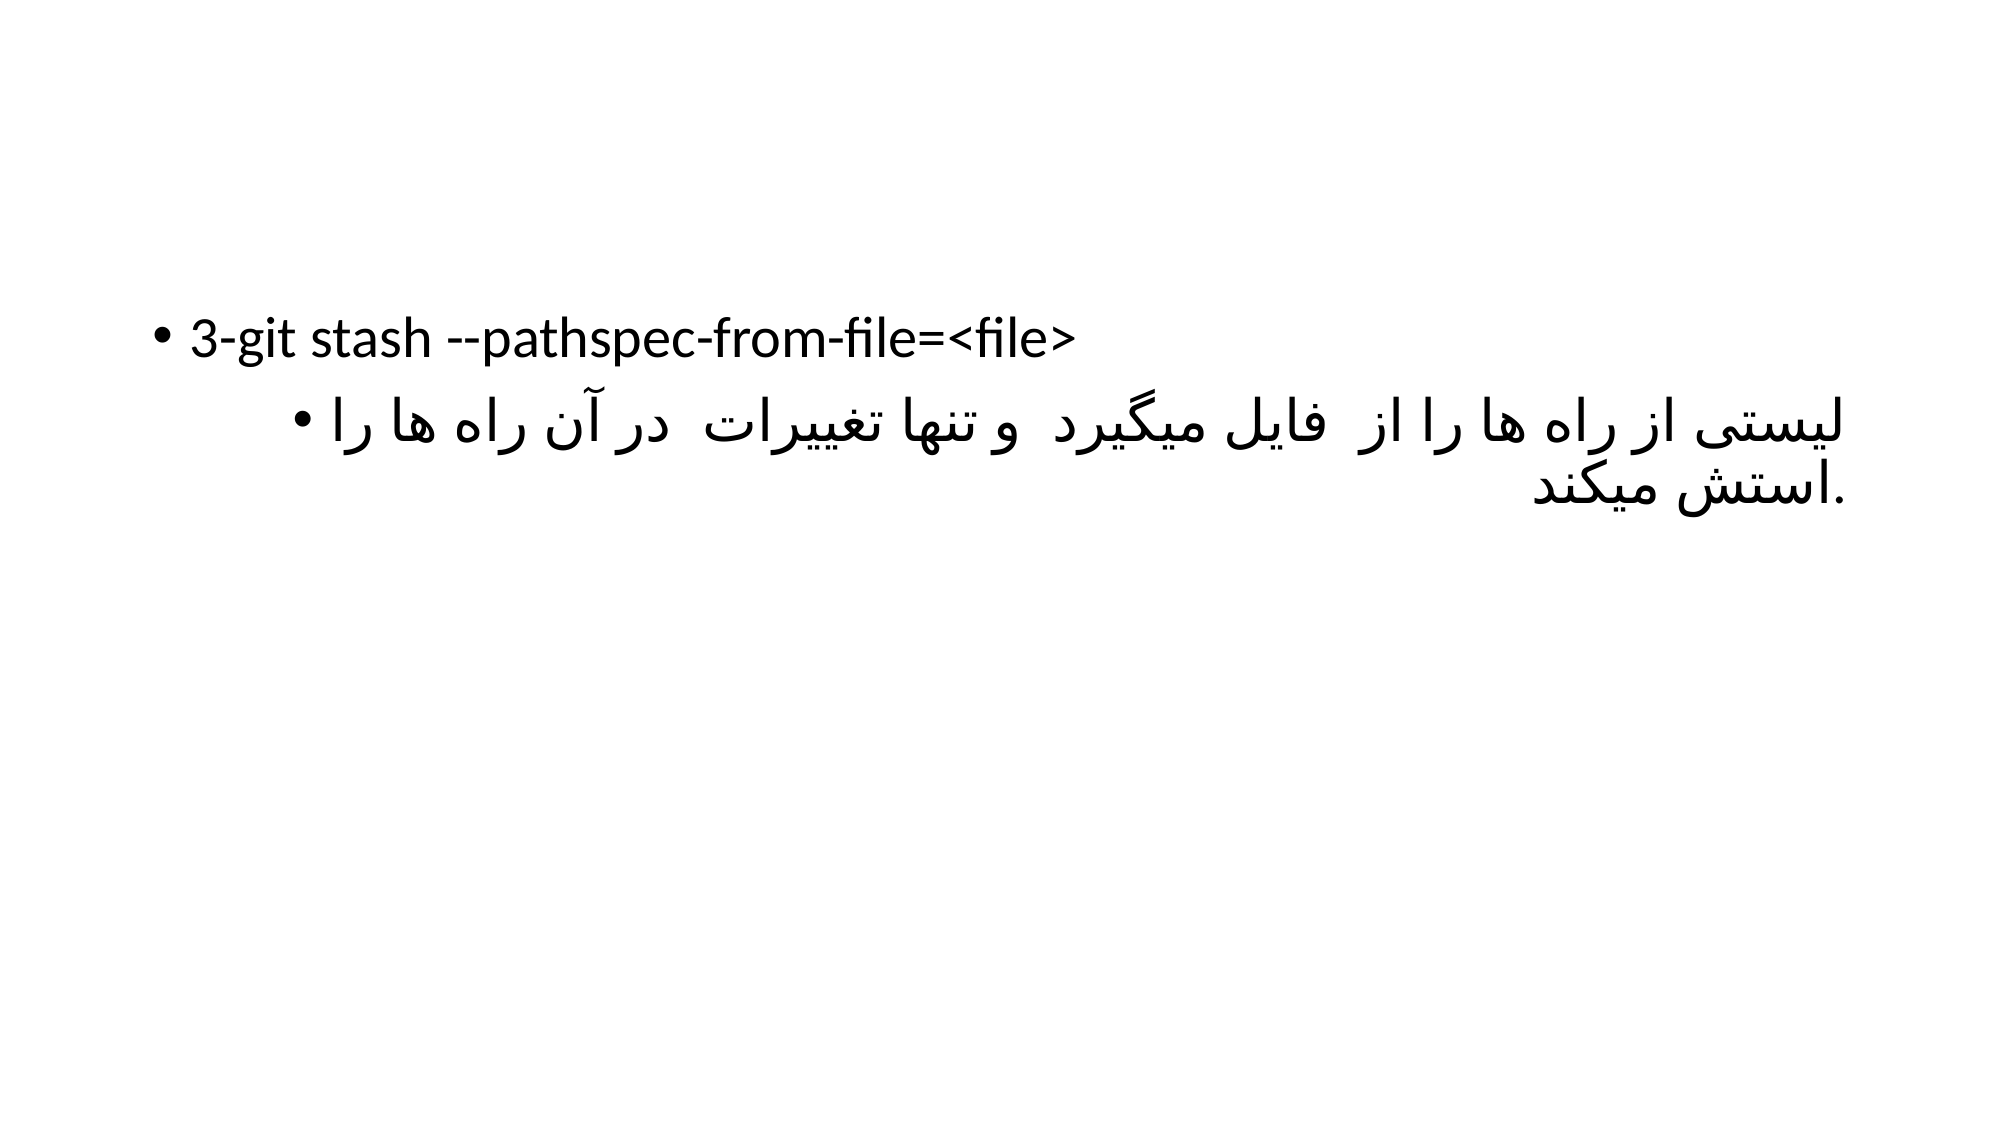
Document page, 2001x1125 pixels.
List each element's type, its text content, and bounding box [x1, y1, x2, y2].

list 3-git stash --pathspec-from-file=<file> لیستی از راه ها را از فایل میگیرد و تنها تغییرات در آن راه ها را استش میکند. [137, 299, 1863, 1014]
